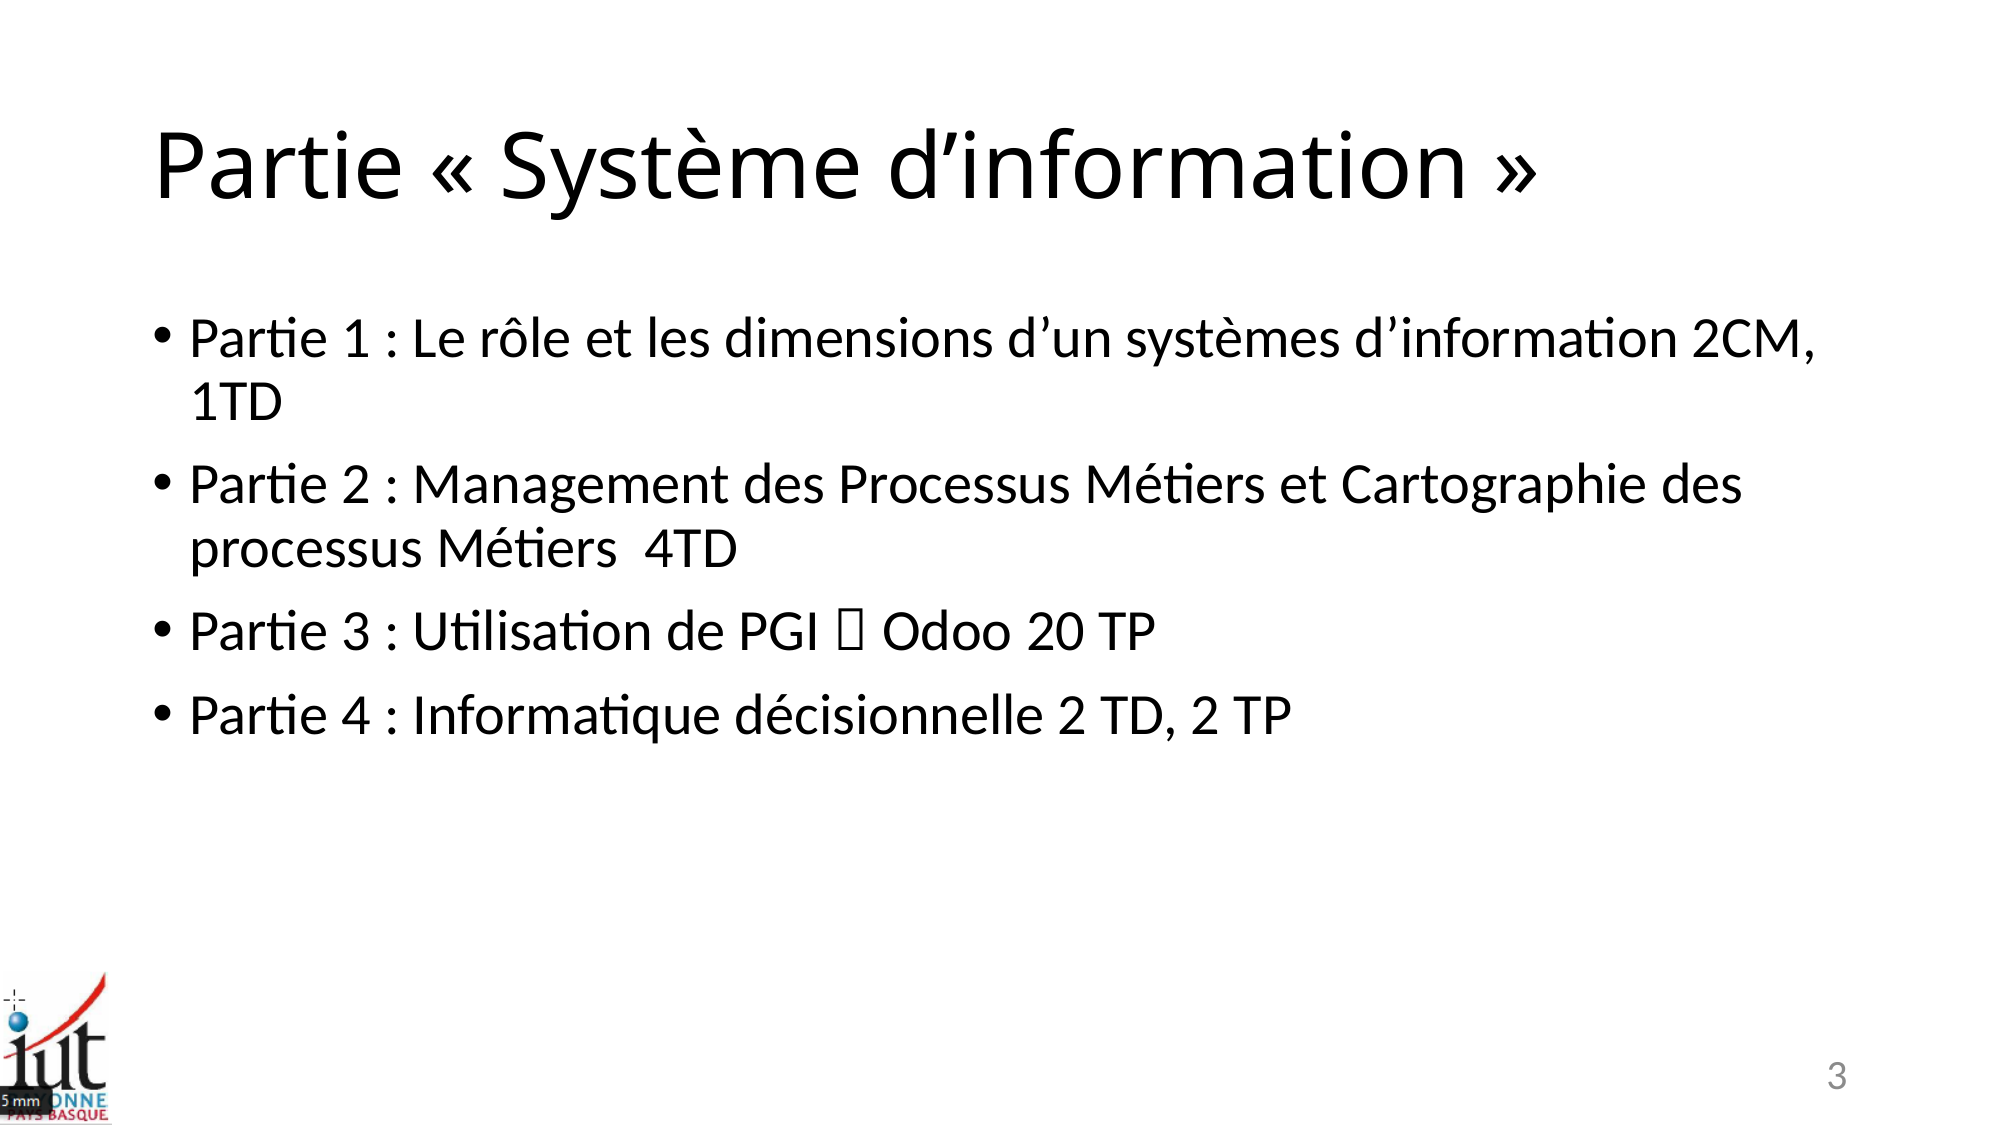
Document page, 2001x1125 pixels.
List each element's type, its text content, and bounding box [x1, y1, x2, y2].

list Partie 1 : Le rôle et les dimensions d’un systèmes d’information 2CM, 1TD Partie 2 : Management des Processus Métiers et Cartographie des processus Métiers 4TD Partie 3 : Utilisation de PGI  Odoo 20 TP Partie 4 : Informatique décisionnelle 2 TD, 2 TP [137, 299, 1863, 1014]
slide_number 3 [1412, 1042, 1863, 1103]
title Partie « Système d’information » [137, 59, 1863, 278]
picture [0, 967, 112, 1125]
